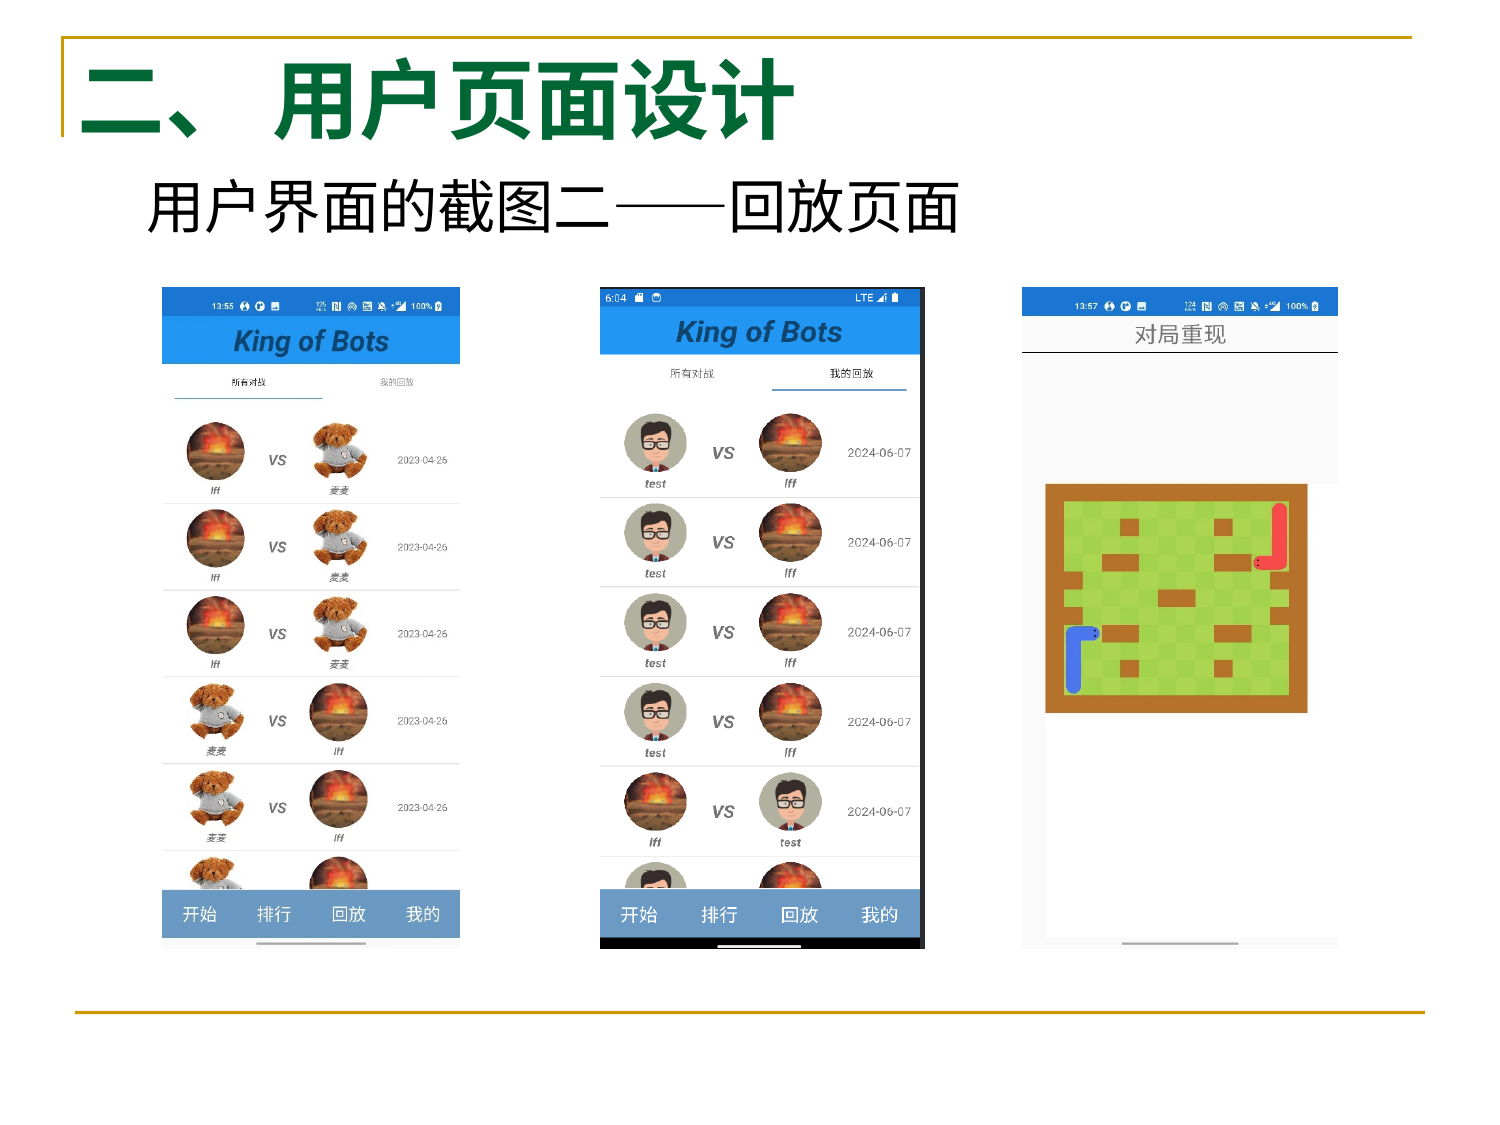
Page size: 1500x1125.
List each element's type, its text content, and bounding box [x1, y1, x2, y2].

picture [162, 287, 461, 949]
picture [1022, 287, 1338, 949]
picture [599, 287, 925, 949]
list 用户界面的截图二——回放页面 [74, 162, 1426, 1013]
title 二、 用户页面设计 [62, 37, 951, 151]
